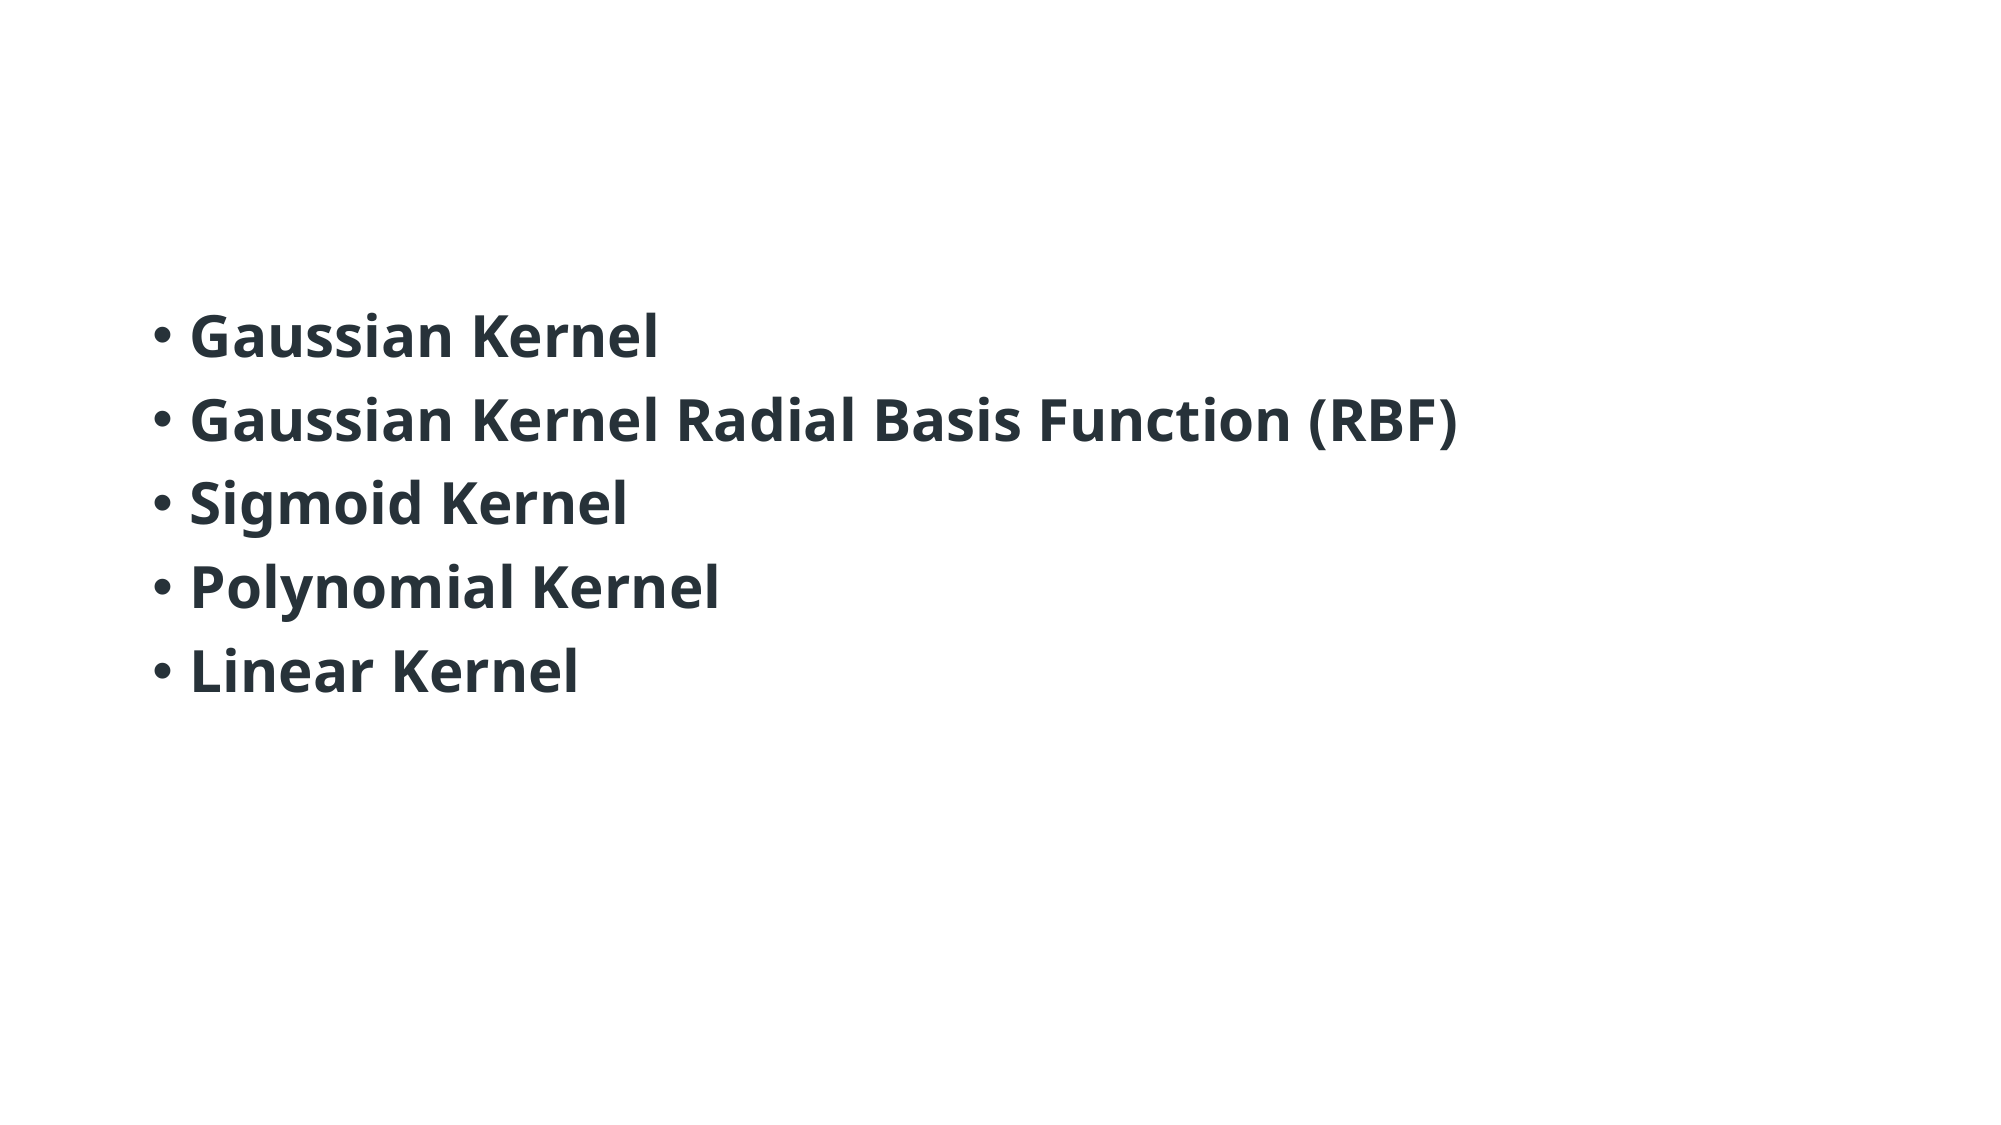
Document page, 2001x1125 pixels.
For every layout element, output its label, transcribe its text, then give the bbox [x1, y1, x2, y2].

list Gaussian Kernel Gaussian Kernel Radial Basis Function (RBF) Sigmoid Kernel Polynomial Kernel Linear Kernel [137, 299, 1863, 1014]
